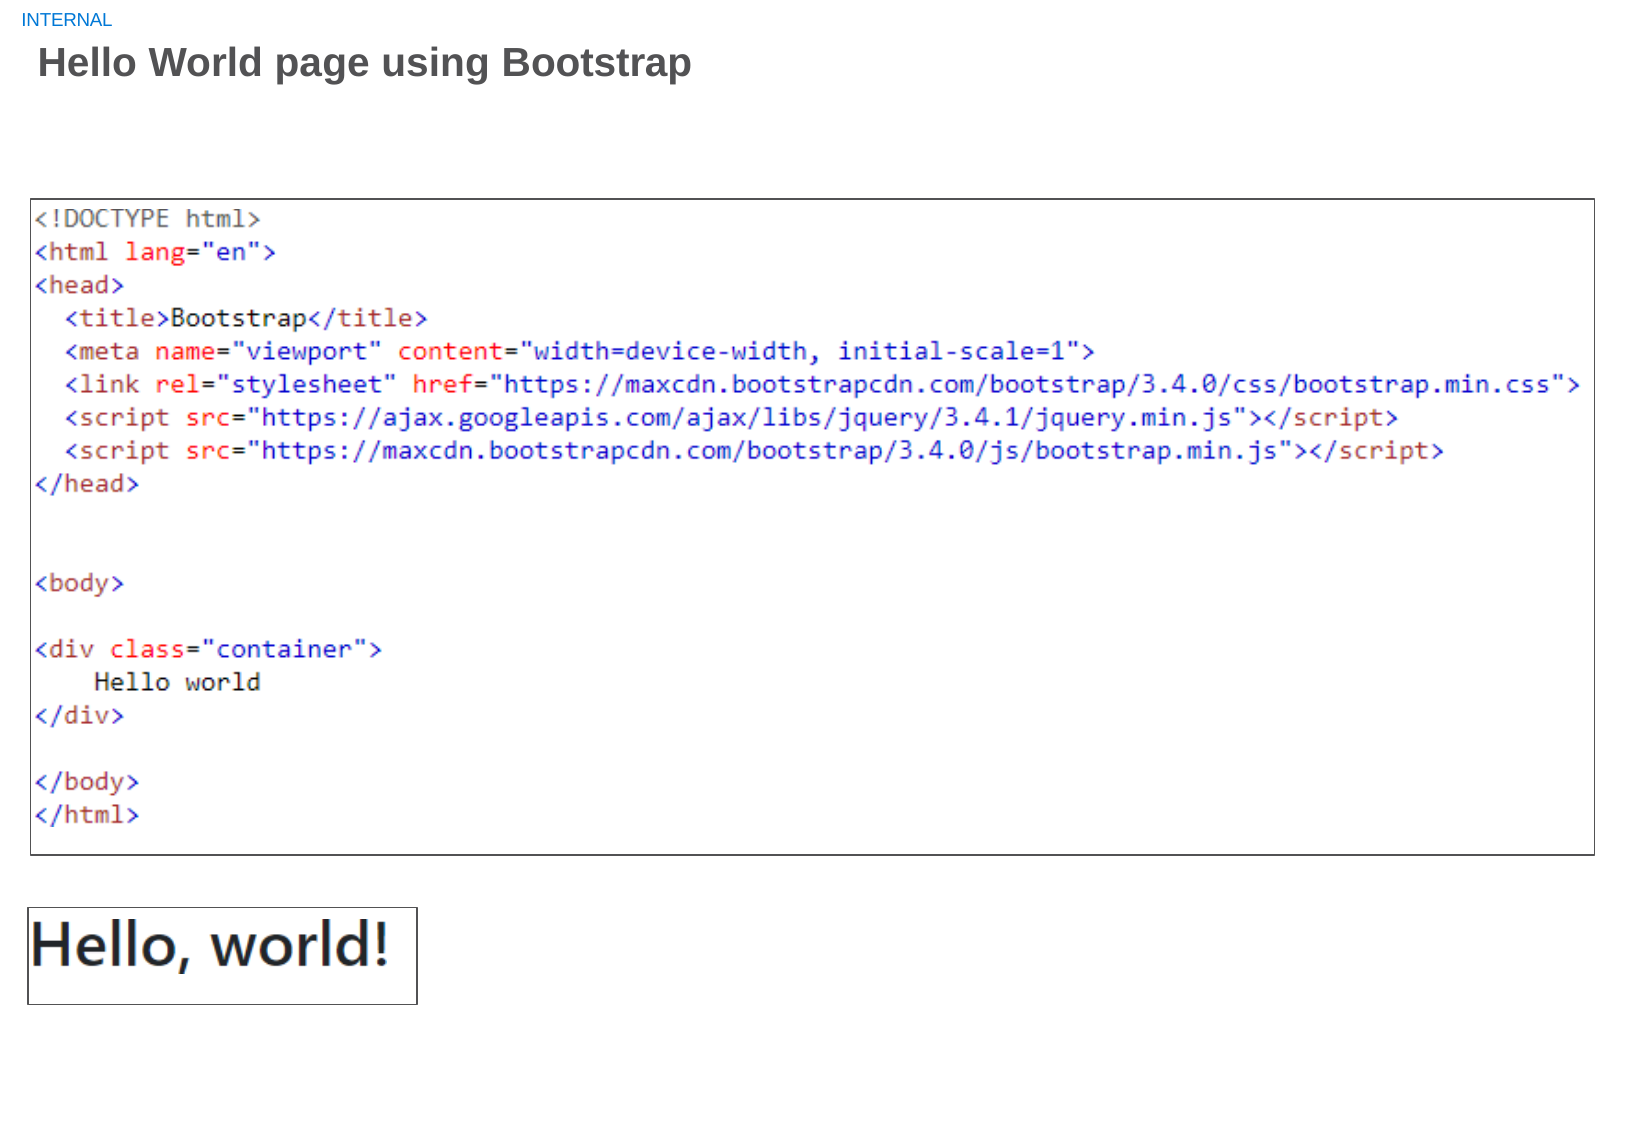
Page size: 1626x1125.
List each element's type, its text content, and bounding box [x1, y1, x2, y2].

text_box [29, 198, 1596, 857]
text_box INTERNAL [19, 5, 116, 30]
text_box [27, 906, 419, 1006]
title Hello World page using Bootstrap [35, 33, 693, 195]
